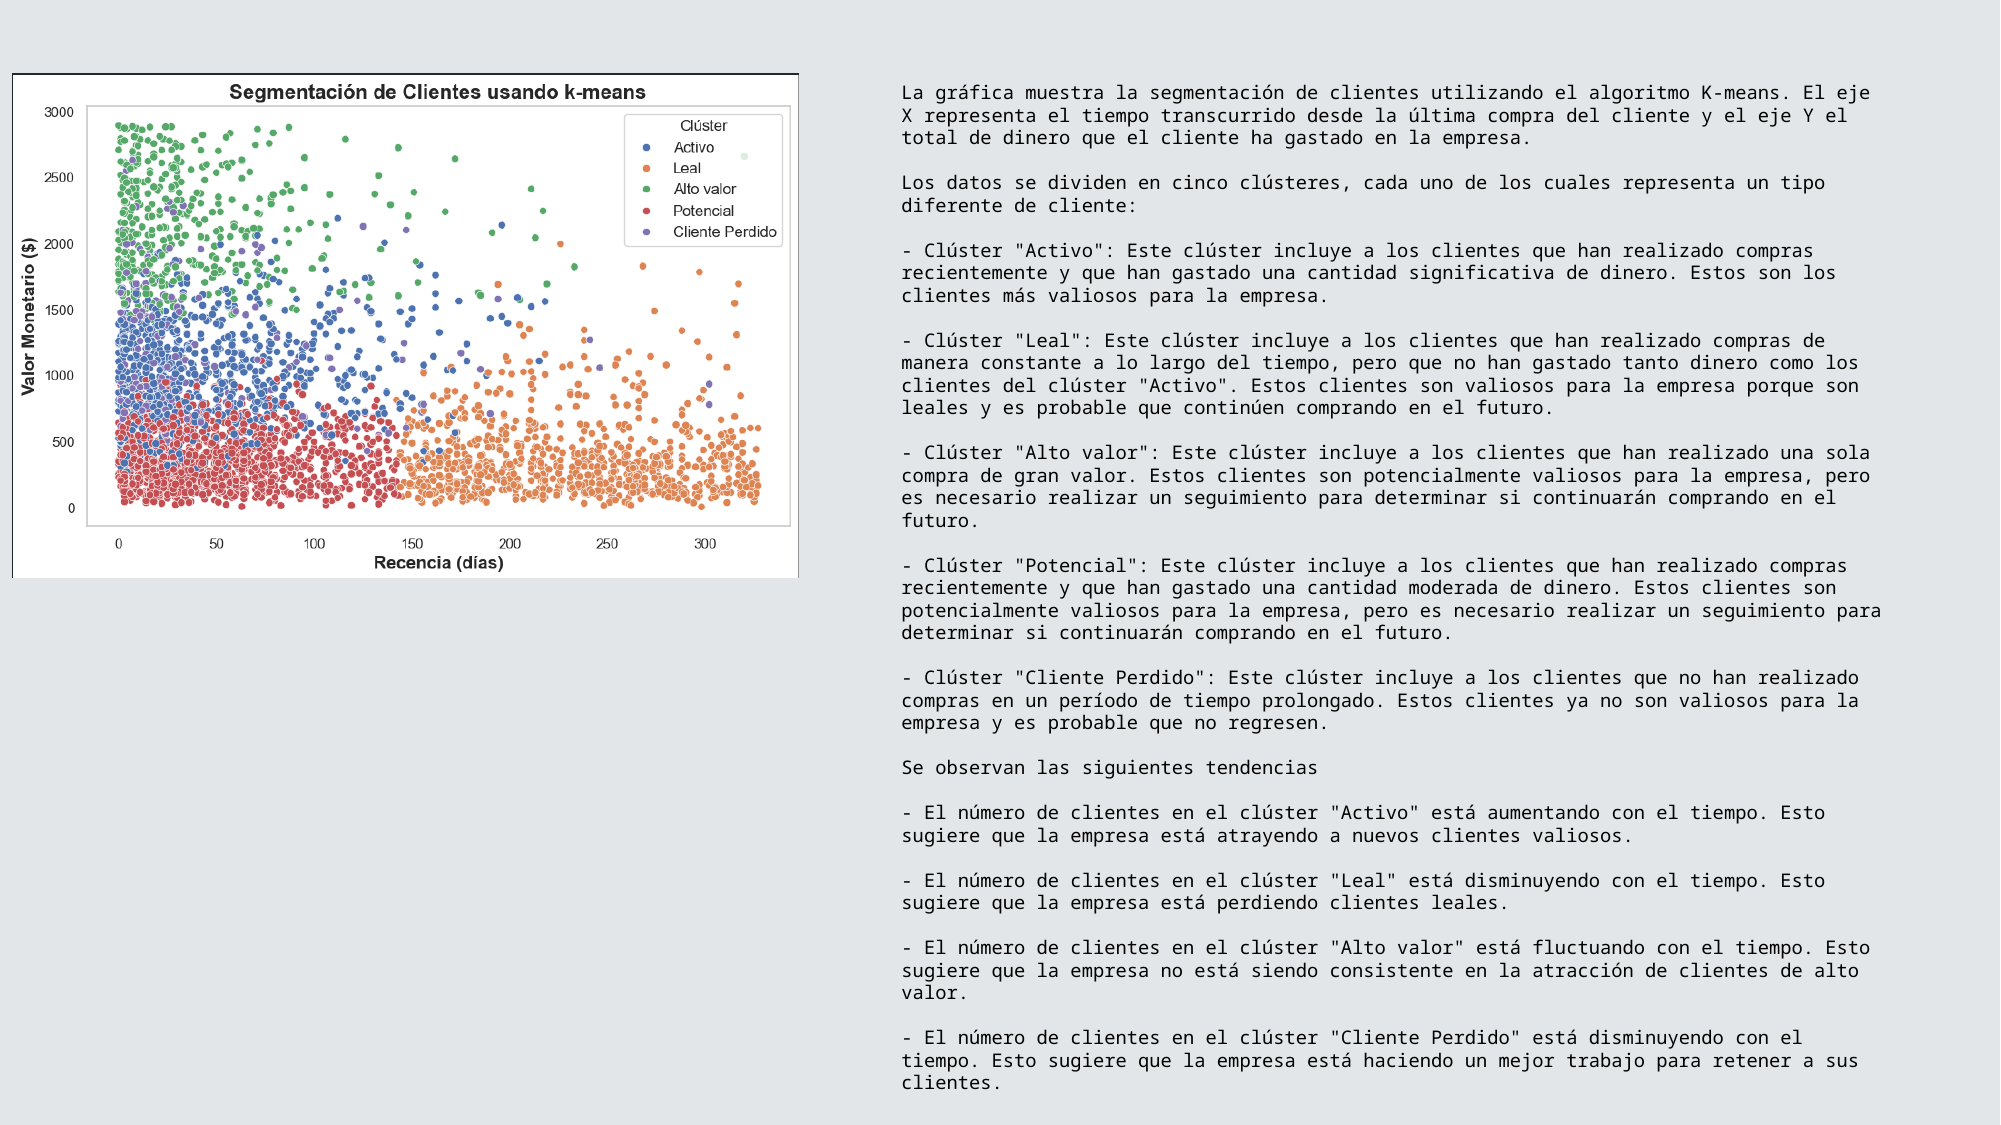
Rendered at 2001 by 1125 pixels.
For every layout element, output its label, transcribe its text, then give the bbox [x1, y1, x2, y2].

picture [12, 73, 799, 578]
text_box La gráfica muestra la segmentación de clientes utilizando el algoritmo K-means. El eje X representa el tiempo transcurrido desde la última compra del cliente y el eje Y el total de dinero que el cliente ha gastado en la empresa. Los datos se dividen en cinco clústeres, cada uno de los cuales representa un tipo diferente de cliente: - Clúster "Activo": Este clúster incluye a los clientes que han realizado compras recientemente y que han gastado una cantidad significativa de dinero. Estos son los clientes más valiosos para la empresa. - Clúster "Leal": Este clúster incluye a los clientes que han realizado compras de manera constante a lo largo del tiempo, pero que no han gastado tanto dinero como los clientes del clúster "Activo". Estos clientes son valiosos para la empresa porque son leales y es probable que continúen comprando en el futuro. - Clúster "Alto valor": Este clúster incluye a los clientes que han realizado una sola compra de gran valor. Estos clientes son potencialmente valiosos para la empresa, pero es necesario realizar un seguimiento para determinar si continuarán comprando en el futuro. - Clúster "Potencial": Este clúster incluye a los clientes que han realizado compras recientemente y que han gastado una cantidad moderada de dinero. Estos clientes son potencialmente valiosos para la empresa, pero es necesario realizar un seguimiento para determinar si continuarán comprando en el futuro. - Clúster "Cliente Perdido": Este clúster incluye a los clientes que no han realizado compras en un período de tiempo prolongado. Estos clientes ya no son valiosos para la empresa y es probable que no regresen. Se observan las siguientes tendencias - El número de clientes en el clúster "Activo" está aumentando con el tiempo. Esto sugiere que la empresa está atrayendo a nuevos clientes valiosos. - El número de clientes en el clúster "Leal" está disminuyendo con el tiempo. Esto sugiere que la empresa está perdiendo clientes leales. - El número de clientes en el clúster "Alto valor" está fluctuando con el tiempo. Esto sugiere que la empresa no está siendo consistente en la atracción de clientes de alto valor. - El número de clientes en el clúster "Cliente Perdido" está disminuyendo con el tiempo. Esto sugiere que la empresa está haciendo un mejor trabajo para retener a sus clientes. [886, 73, 1906, 1125]
